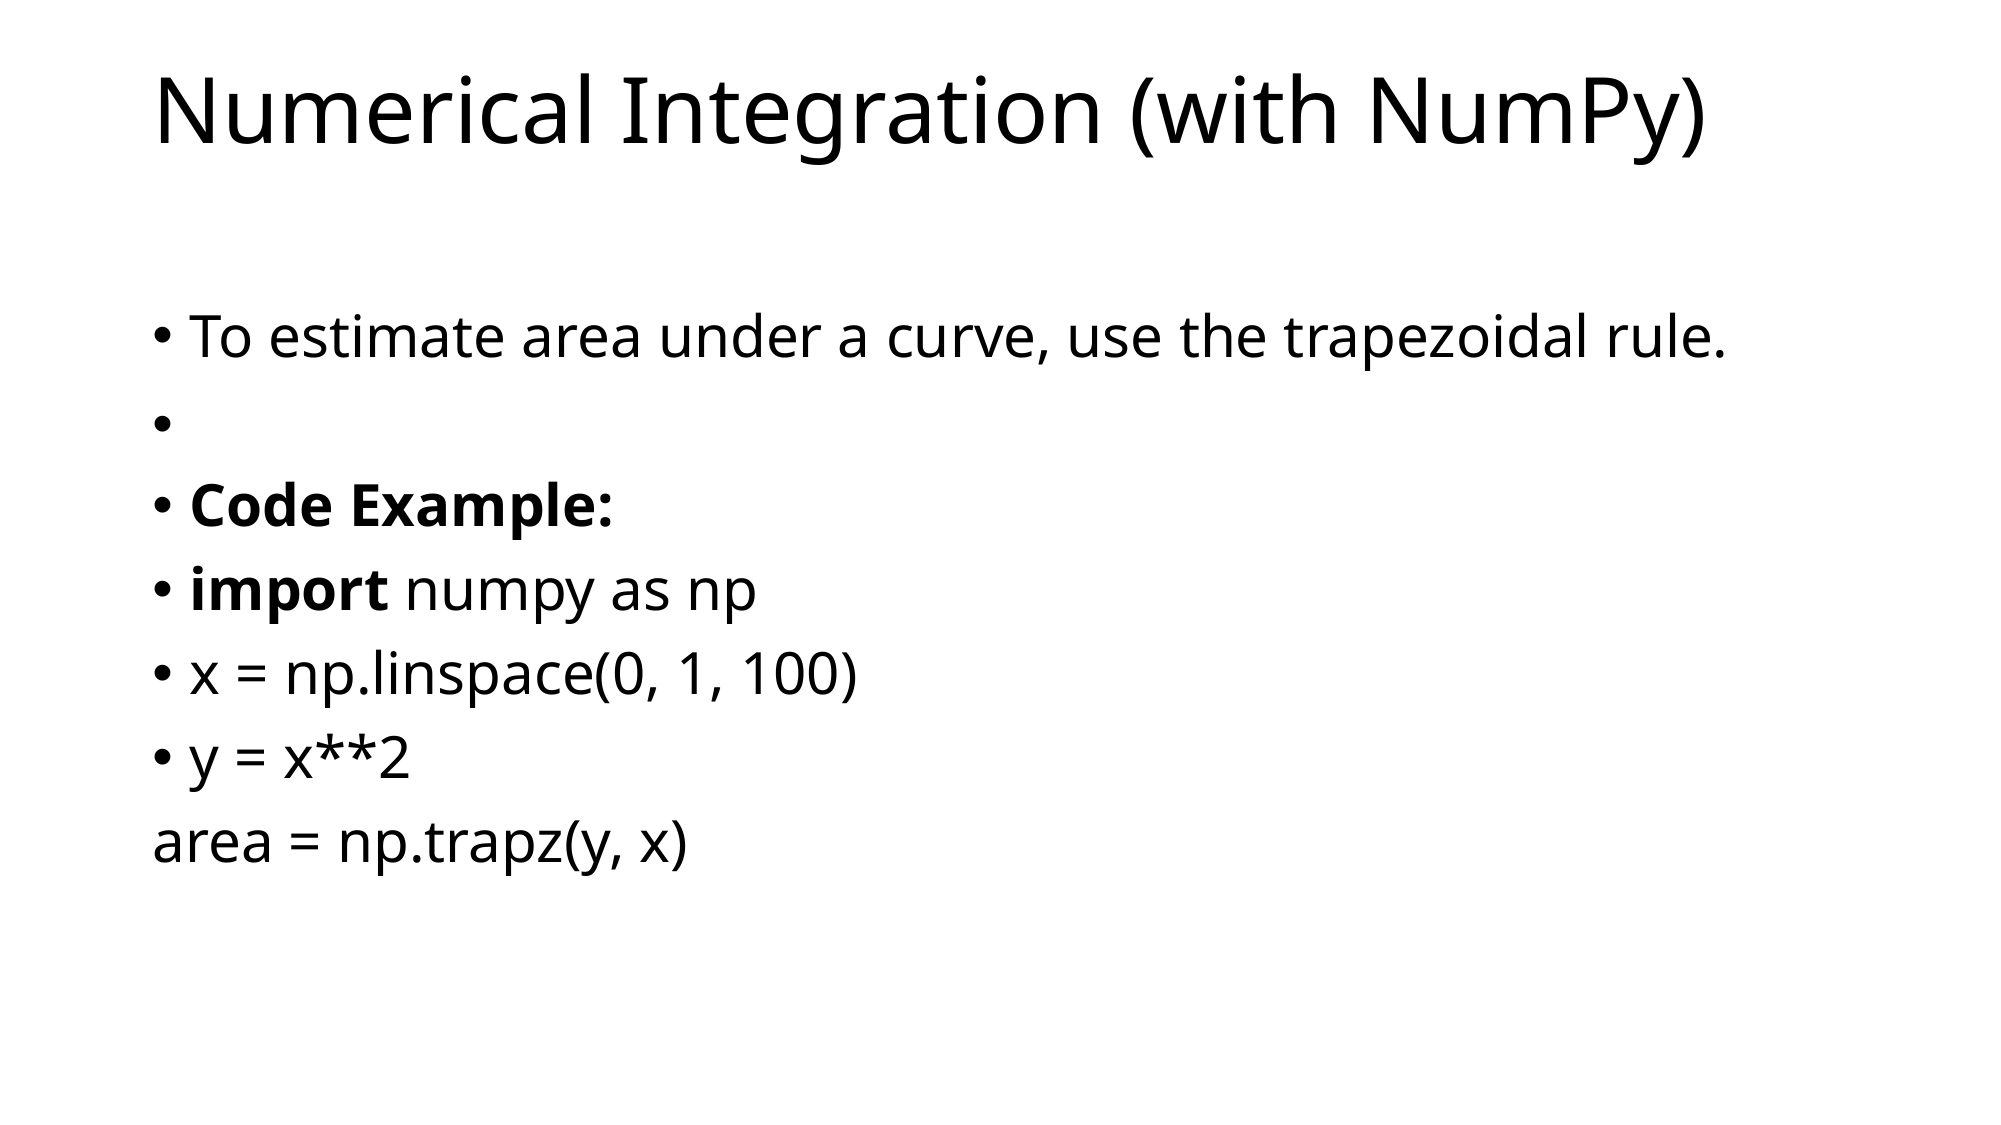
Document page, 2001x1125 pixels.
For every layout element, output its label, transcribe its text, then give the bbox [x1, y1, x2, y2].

title Numerical Integration (with NumPy) [137, 59, 1863, 278]
list To estimate area under a curve, use the trapezoidal rule. Code Example: import numpy as np x = np.linspace(0, 1, 100) y = x**2 area = np.trapz(y, x) [137, 299, 1863, 1014]
